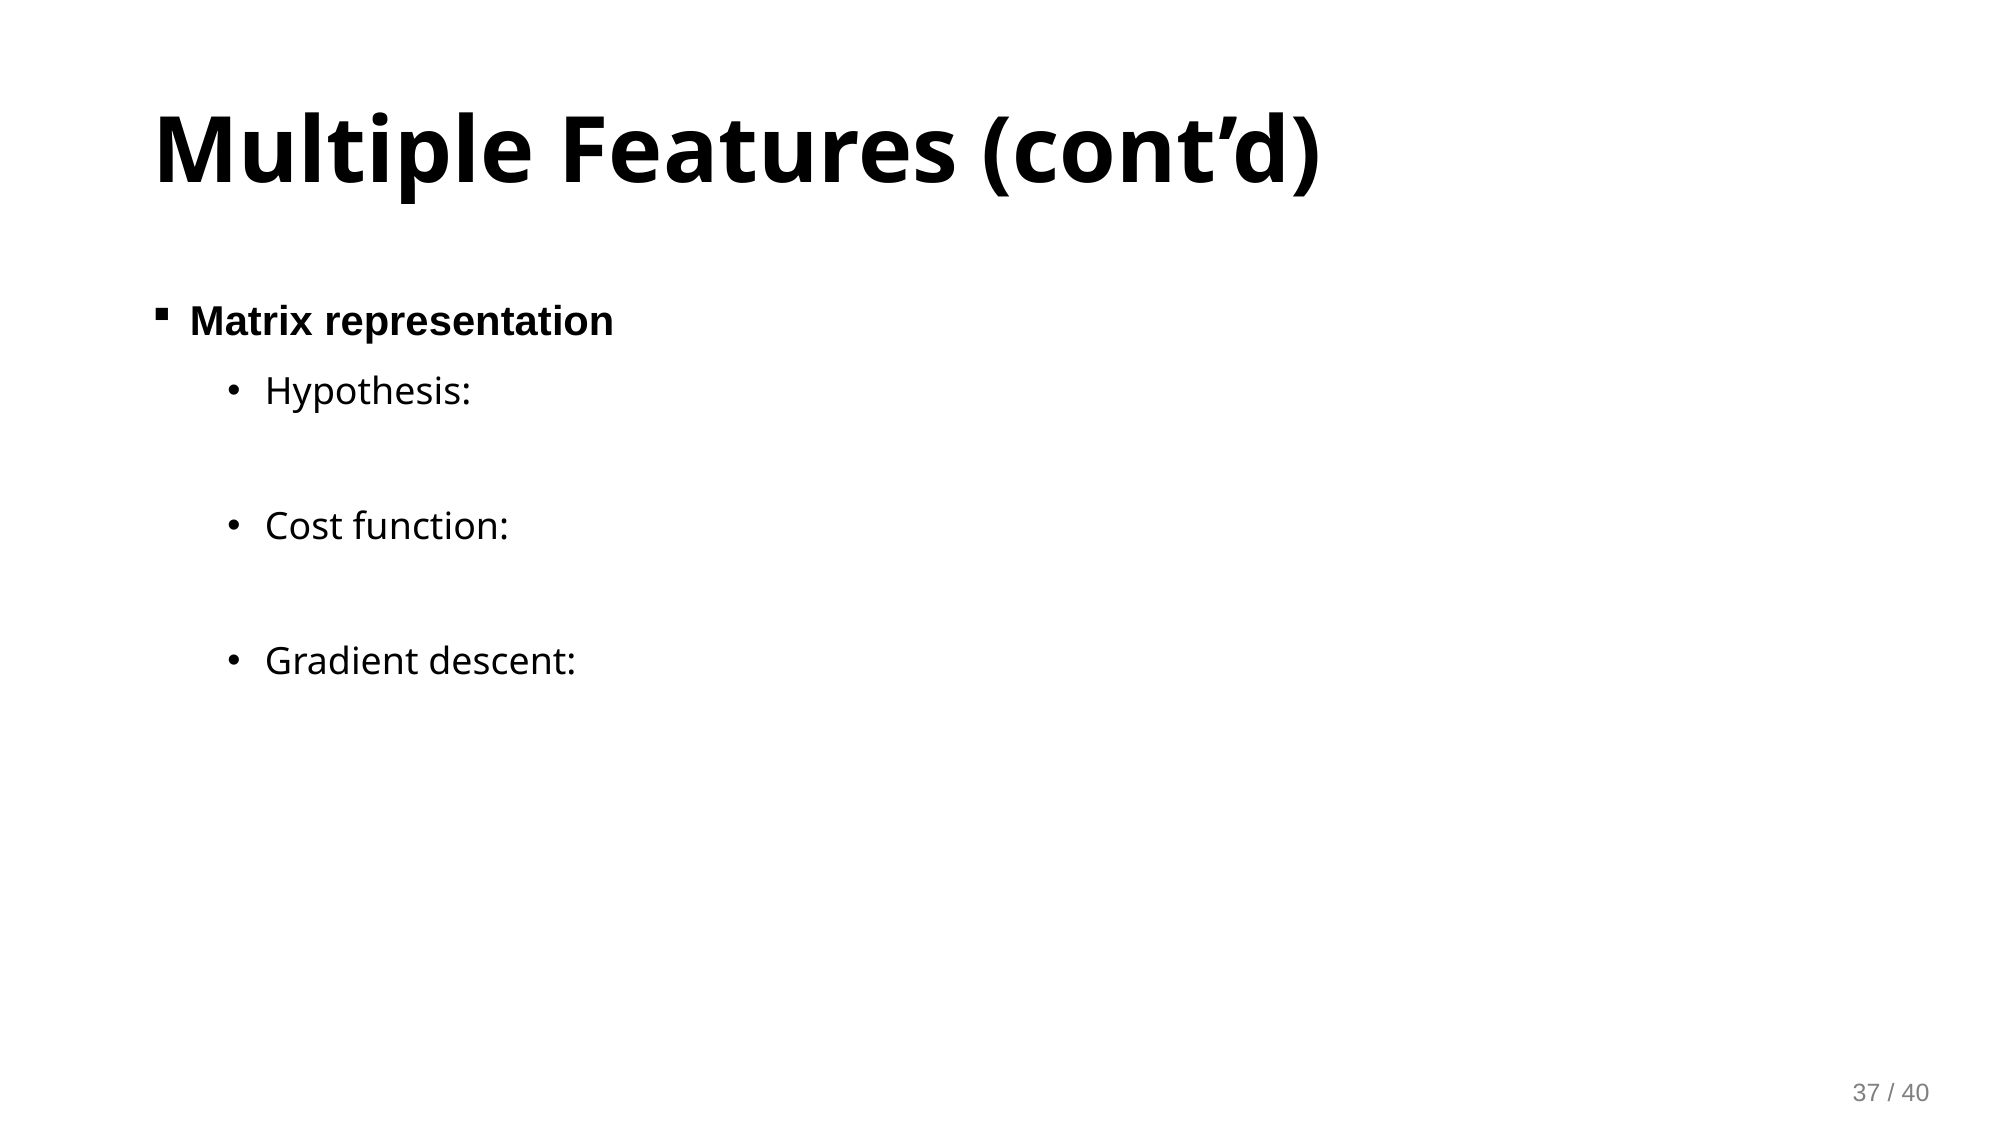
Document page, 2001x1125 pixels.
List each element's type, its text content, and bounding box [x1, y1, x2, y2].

title Multiple Features (cont’d) [137, 44, 1863, 262]
